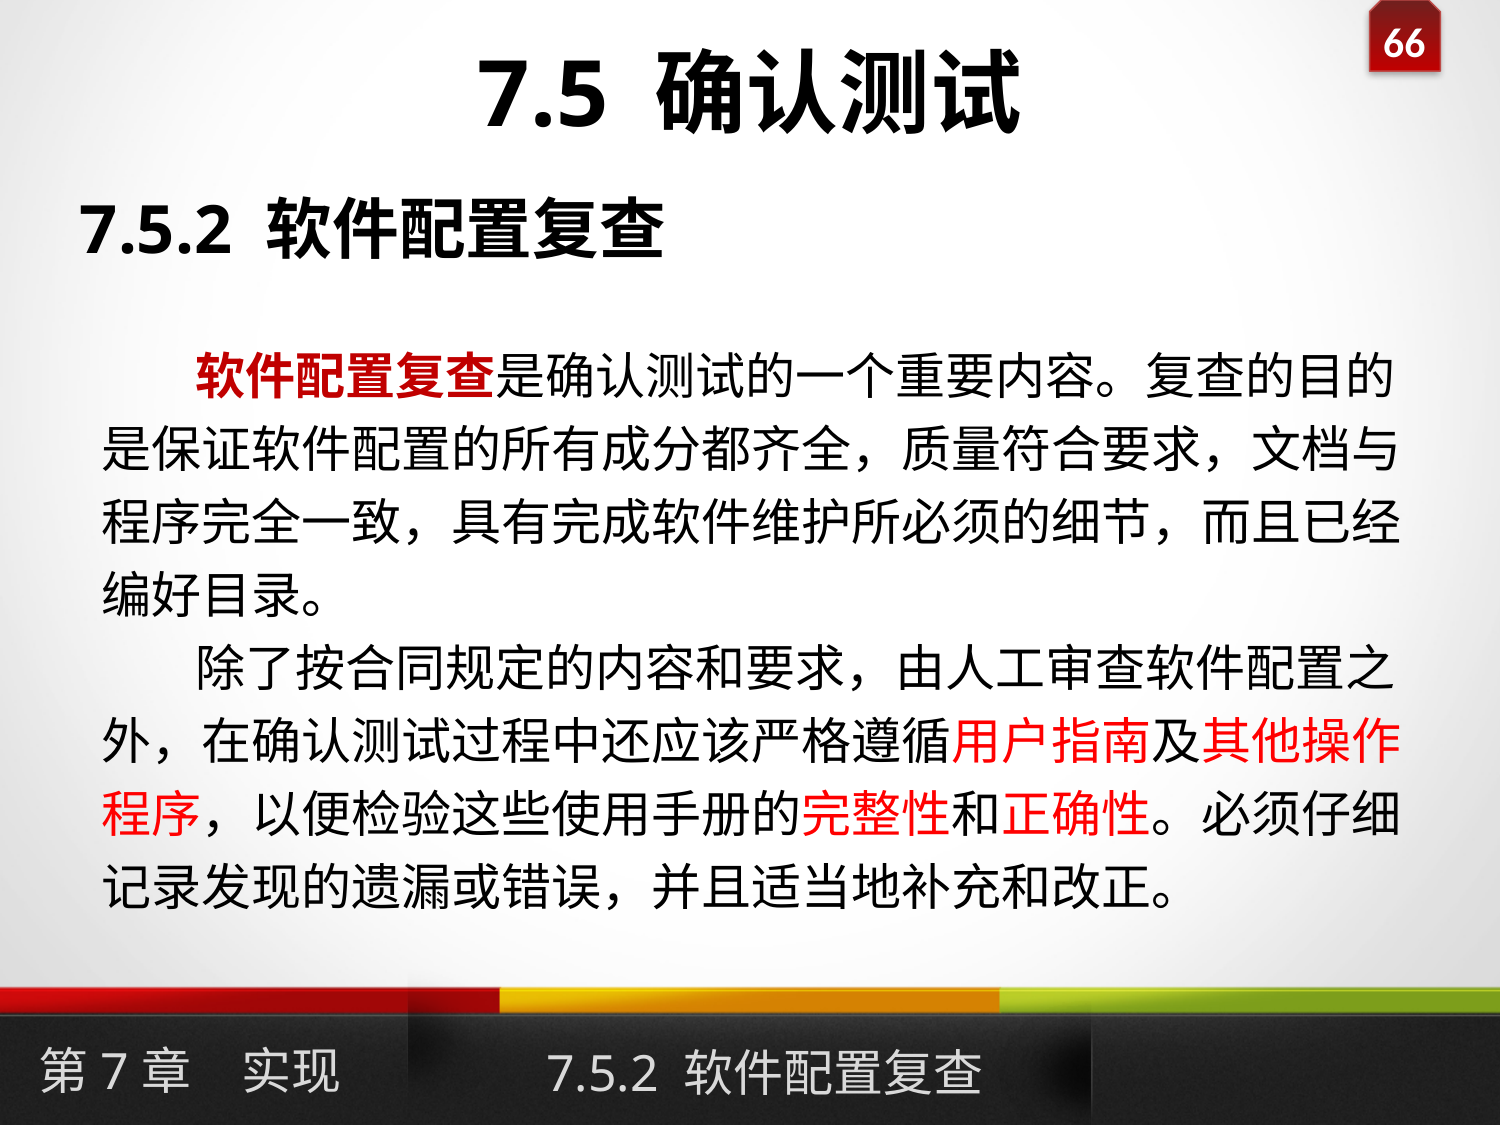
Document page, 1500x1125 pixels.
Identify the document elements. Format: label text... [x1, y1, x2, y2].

title 7.5 确认测试 [74, 0, 1426, 184]
text_box 软件配置复查是确认测试的一个重要内容。复查的目的是保证软件配置的所有成分都齐全，质量符合要求，文档与程序完全一致，具有完成软件维护所必须的细节，而且已经编好目录。 除了按合同规定的内容和要求，由人工审查软件配置之外，在确认测试过程中还应该严格遵循用户指南及其他操作程序，以便检验这些使用手册的完整性和正确性。必须仔细记录发现的遗漏或错误，并且适当地补充和改正。 [86, 324, 1425, 923]
text_box 7.5.2 软件配置复查 [458, 1032, 1073, 1111]
picture [0, 0, 1500, 1125]
text_box 第7章 实现 [0, 1032, 380, 1108]
list 7.5.2 软件配置复查 [64, 179, 1416, 280]
